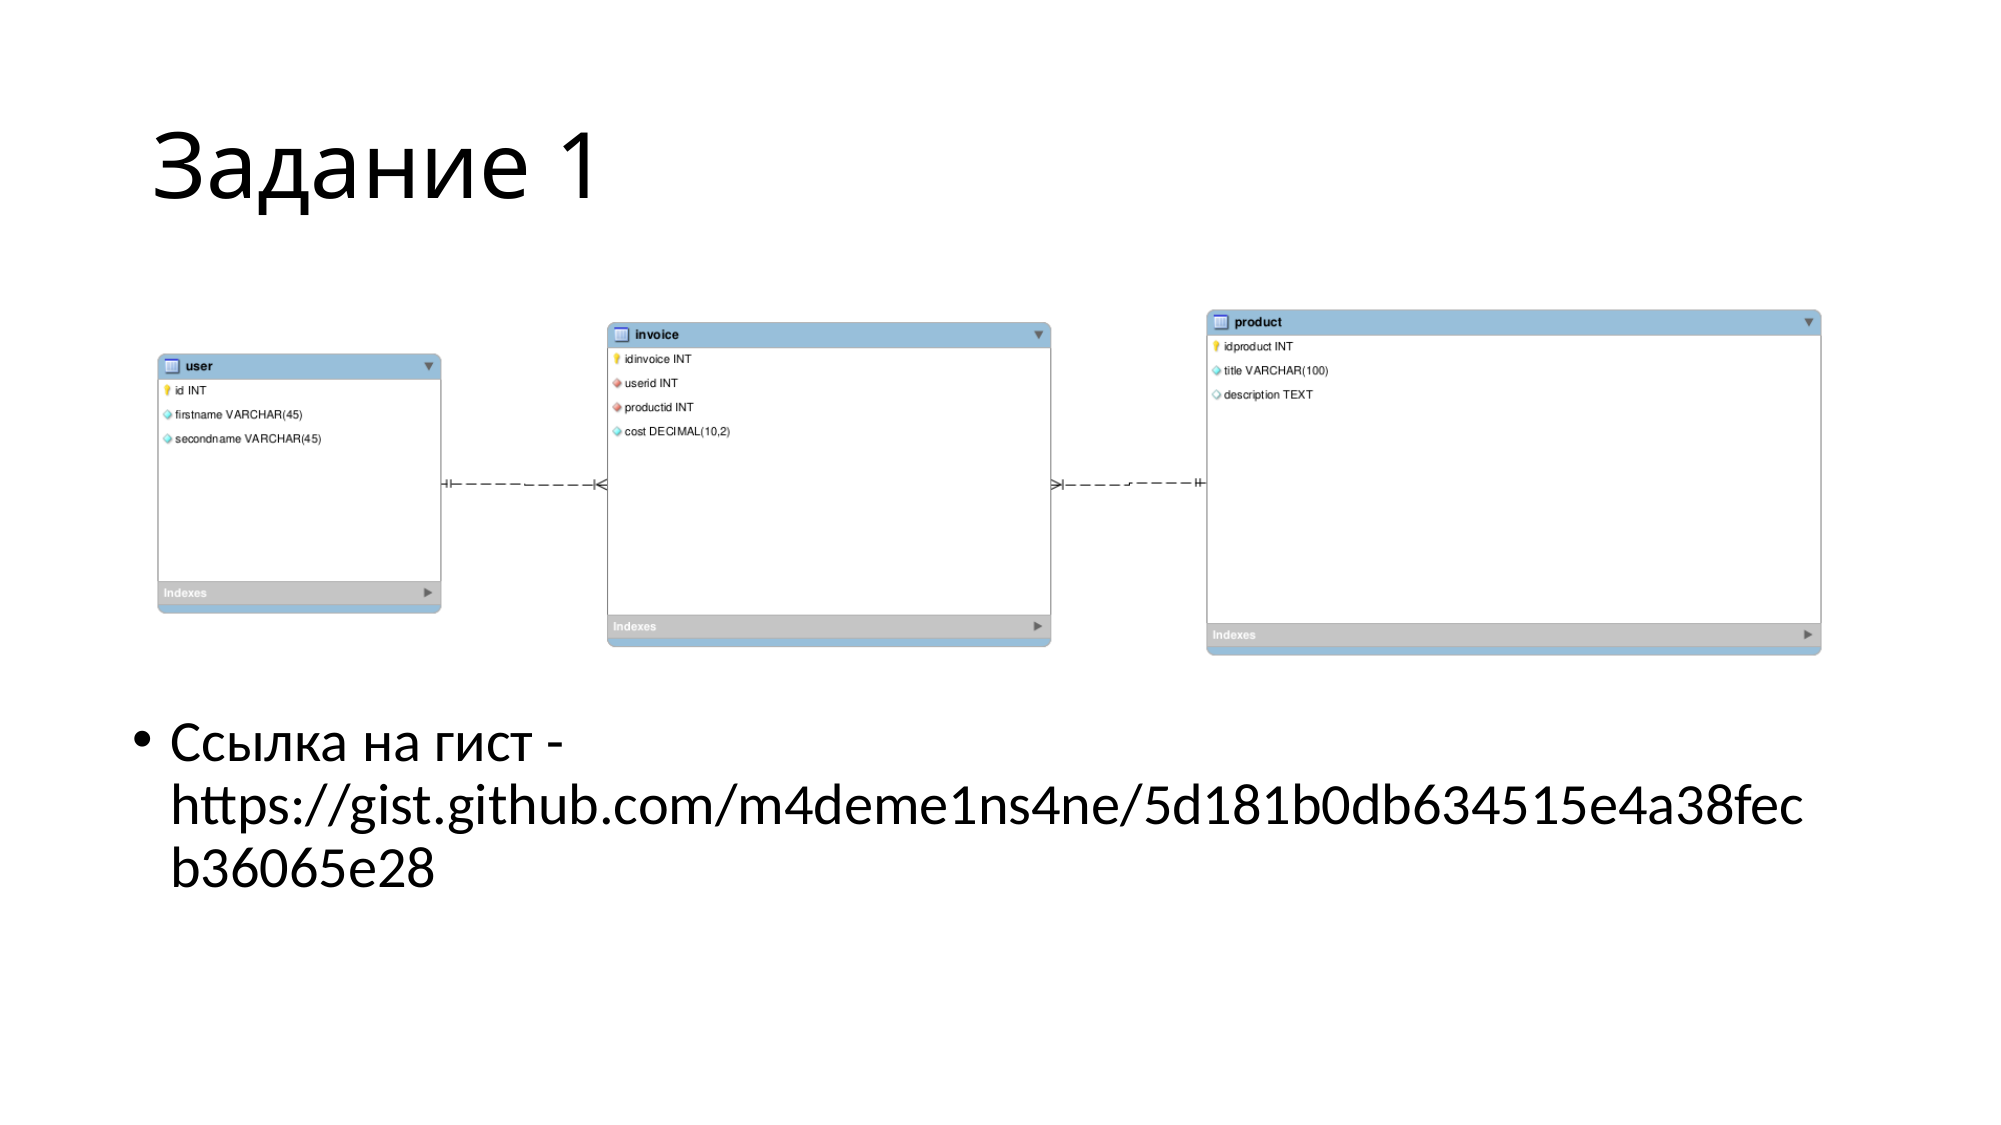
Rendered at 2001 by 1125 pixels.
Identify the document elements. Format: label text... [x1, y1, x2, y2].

picture [147, 299, 1831, 666]
title Задание 1 [137, 59, 1863, 278]
list Ссылка на гист - https://gist.github.com/m4deme1ns4ne/5d181b0db634515e4a38fecb36065e28 [118, 703, 1843, 1125]
